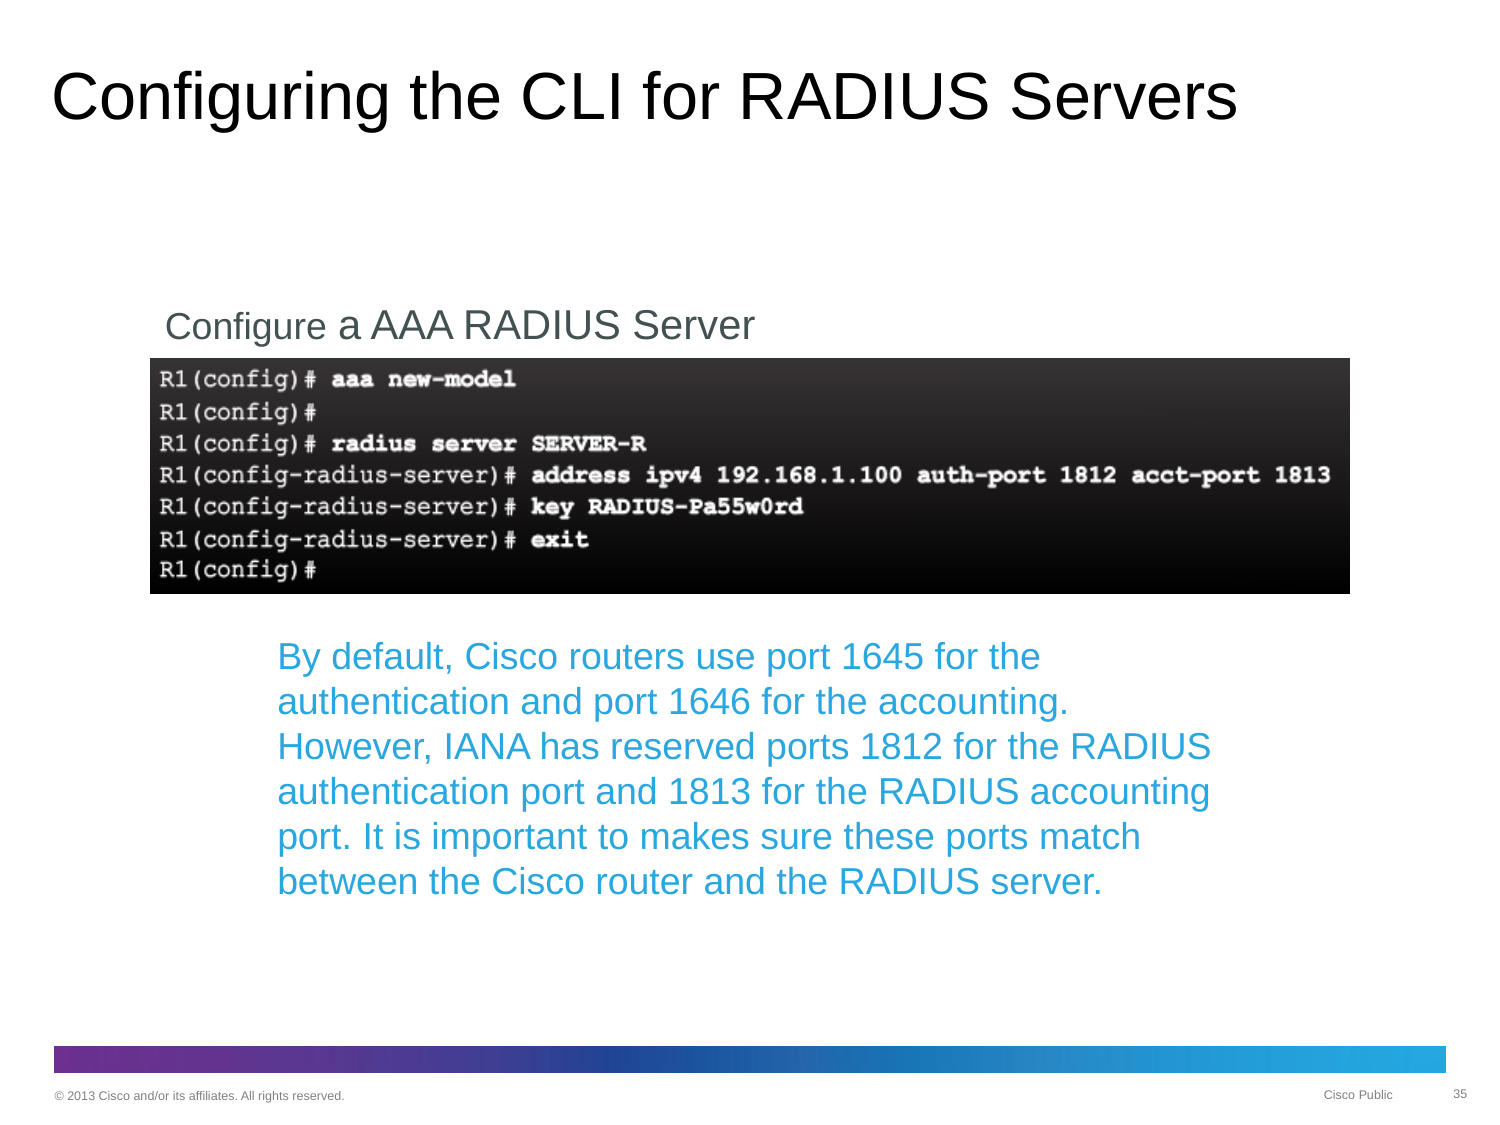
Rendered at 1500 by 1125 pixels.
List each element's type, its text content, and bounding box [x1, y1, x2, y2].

title Configuring the CLI for RADIUS Servers [37, 2, 1447, 141]
picture [54, 1046, 1446, 1073]
text_box By default, Cisco routers use port 1645 for the authentication and port 1646 for the accounting. However, IANA has reserved ports 1812 for the RADIUS authentication port and 1813 for the RADIUS accounting port. It is important to makes sure these ports match between the Cisco router and the RADIUS server. [262, 624, 1238, 910]
picture [149, 358, 1351, 594]
text_box Configure a AAA RADIUS Server [150, 294, 845, 357]
